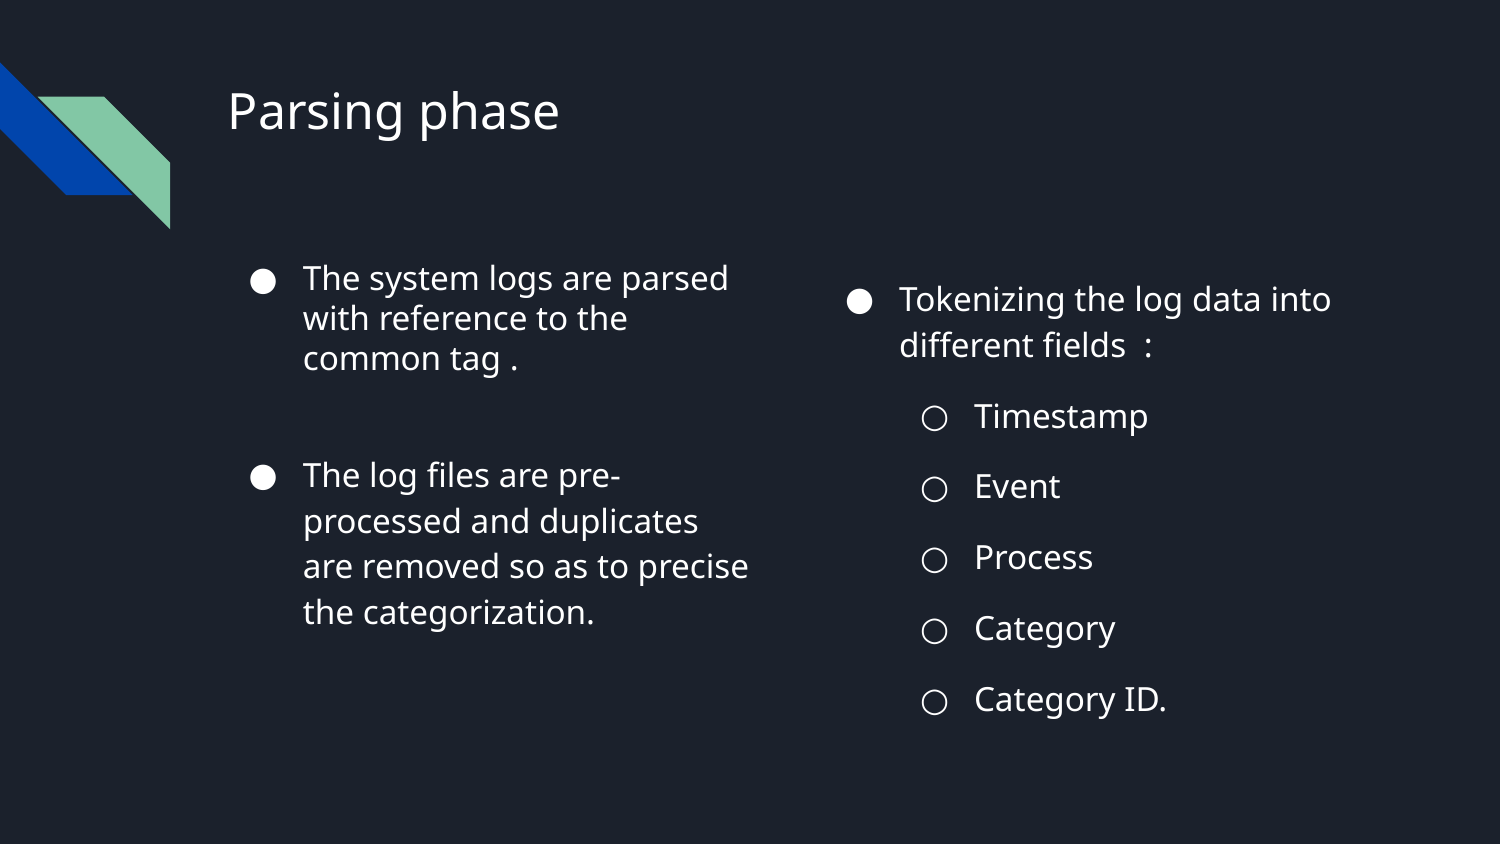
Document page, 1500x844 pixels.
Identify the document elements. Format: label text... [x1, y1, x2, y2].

title Parsing phase [212, 64, 1368, 215]
list The system logs are parsed with reference to the common tag . The log files are pre-processed and duplicates are removed so as to precise the categorization. [212, 242, 772, 720]
list Tokenizing the log data into different fields : Timestamp Event Process Category Category ID. [809, 257, 1368, 735]
